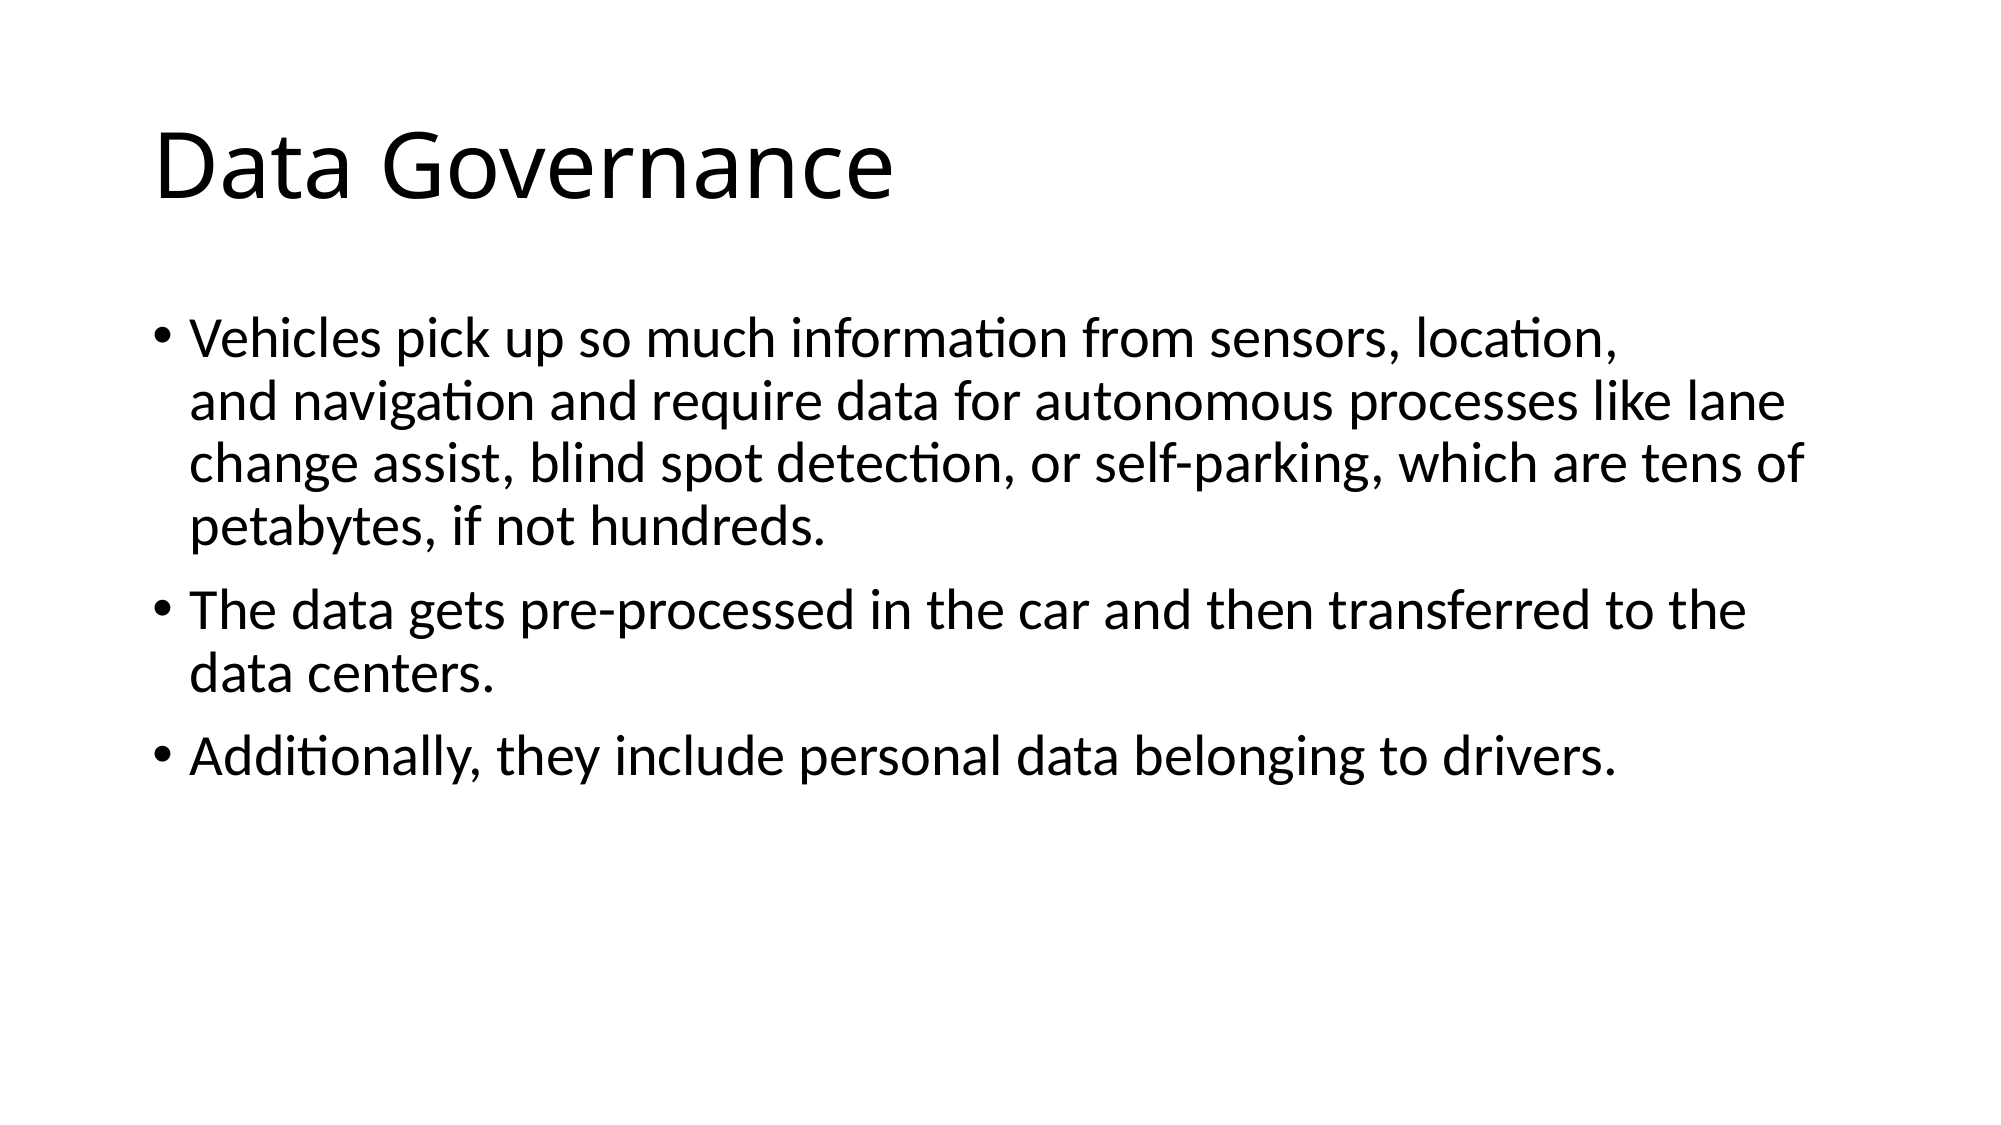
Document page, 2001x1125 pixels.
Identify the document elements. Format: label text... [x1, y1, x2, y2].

list Vehicles pick up so much information from sensors, location, and navigation and require data for autonomous processes like lane change assist, blind spot detection, or self-parking, which are tens of petabytes, if not hundreds. The data gets pre-processed in the car and then transferred to the data centers. Additionally, they include personal data belonging to drivers. [137, 299, 1863, 1014]
title Data Governance [137, 59, 1863, 278]
